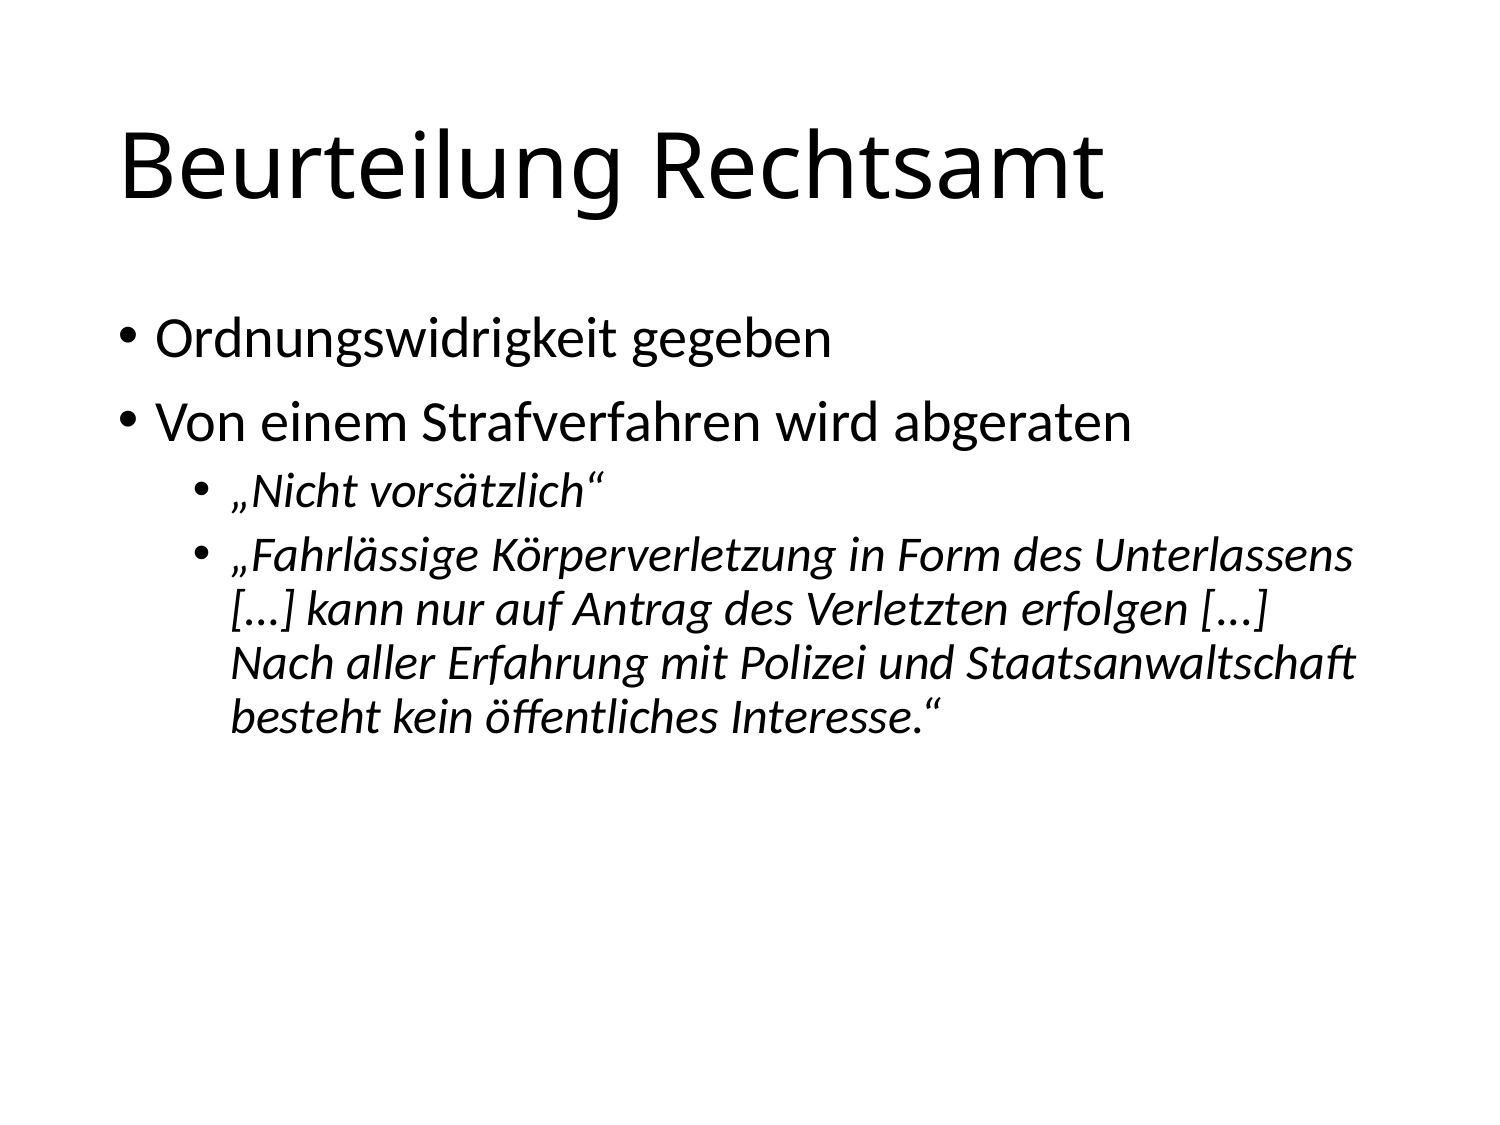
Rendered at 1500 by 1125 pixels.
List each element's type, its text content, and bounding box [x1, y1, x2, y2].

list Ordnungswidrigkeit gegeben Von einem Strafverfahren wird abgeraten „Nicht vorsätzlich“ „Fahrlässige Körperverletzung in Form des Unterlassens […] kann nur auf Antrag des Verletzten erfolgen [...] Nach aller Erfahrung mit Polizei und Staatsanwaltschaft besteht kein öffentliches Interesse.“ [103, 299, 1397, 1014]
title Beurteilung Rechtsamt [103, 59, 1397, 278]
